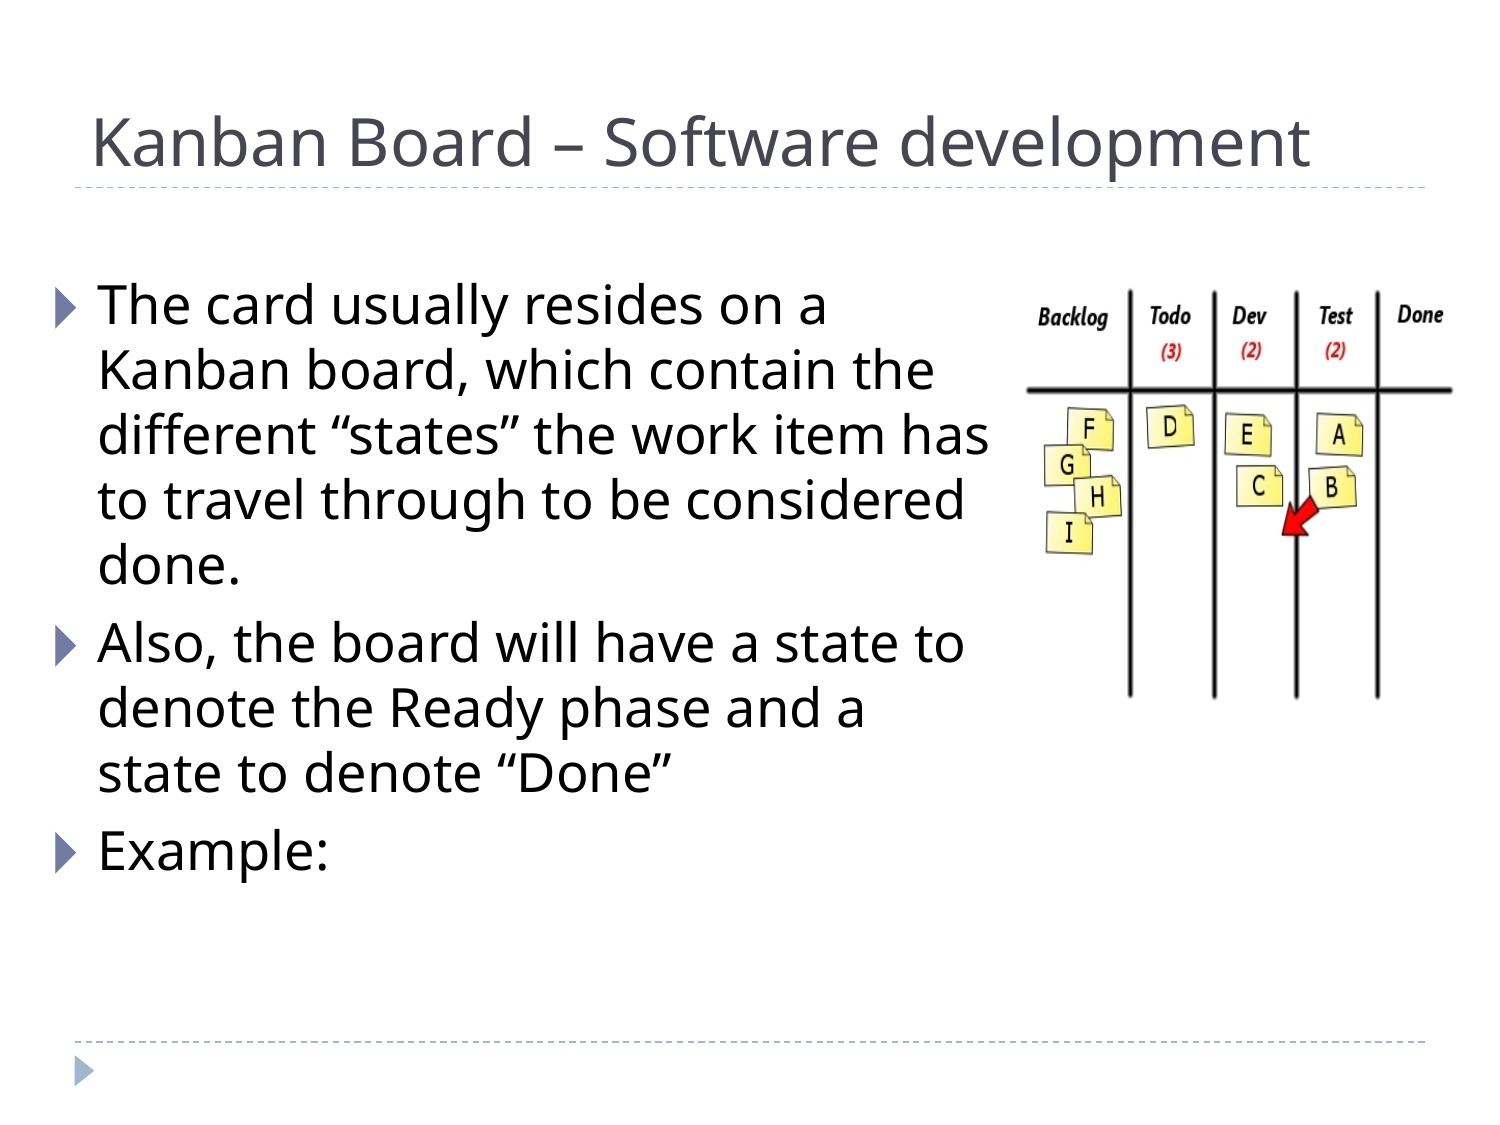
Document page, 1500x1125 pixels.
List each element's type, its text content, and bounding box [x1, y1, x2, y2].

list The card usually resides on a Kanban board, which contain the different “states” the work item has to travel through to be considered done. Also, the board will have a state to denote the Ready phase and a state to denote “Done” Example: [37, 262, 1013, 1040]
picture [1012, 262, 1467, 724]
title Kanban Board – Software development [75, 24, 1425, 188]
